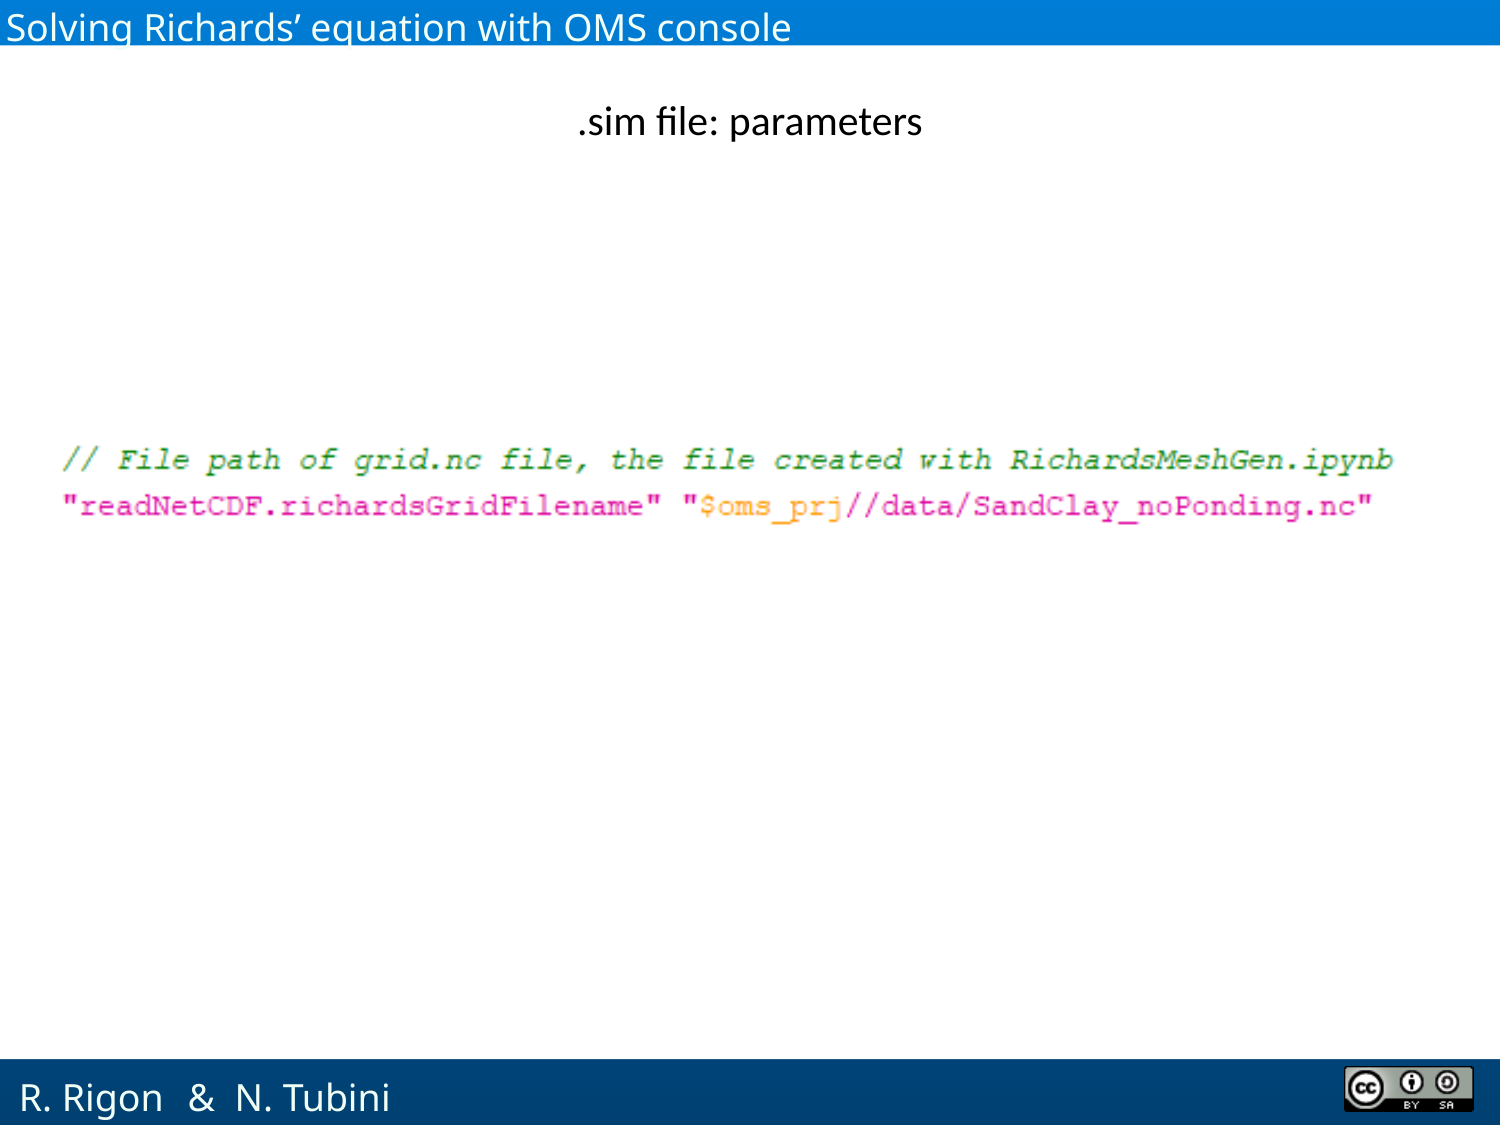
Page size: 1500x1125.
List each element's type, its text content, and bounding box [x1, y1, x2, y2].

text_box Solving Richards’ equation with OMS console [0, 0, 1241, 56]
picture [1344, 1066, 1474, 1112]
text_box & N. Tubini [172, 1067, 559, 1125]
text_box .sim file: parameters [280, 86, 1220, 151]
picture [48, 412, 1452, 564]
